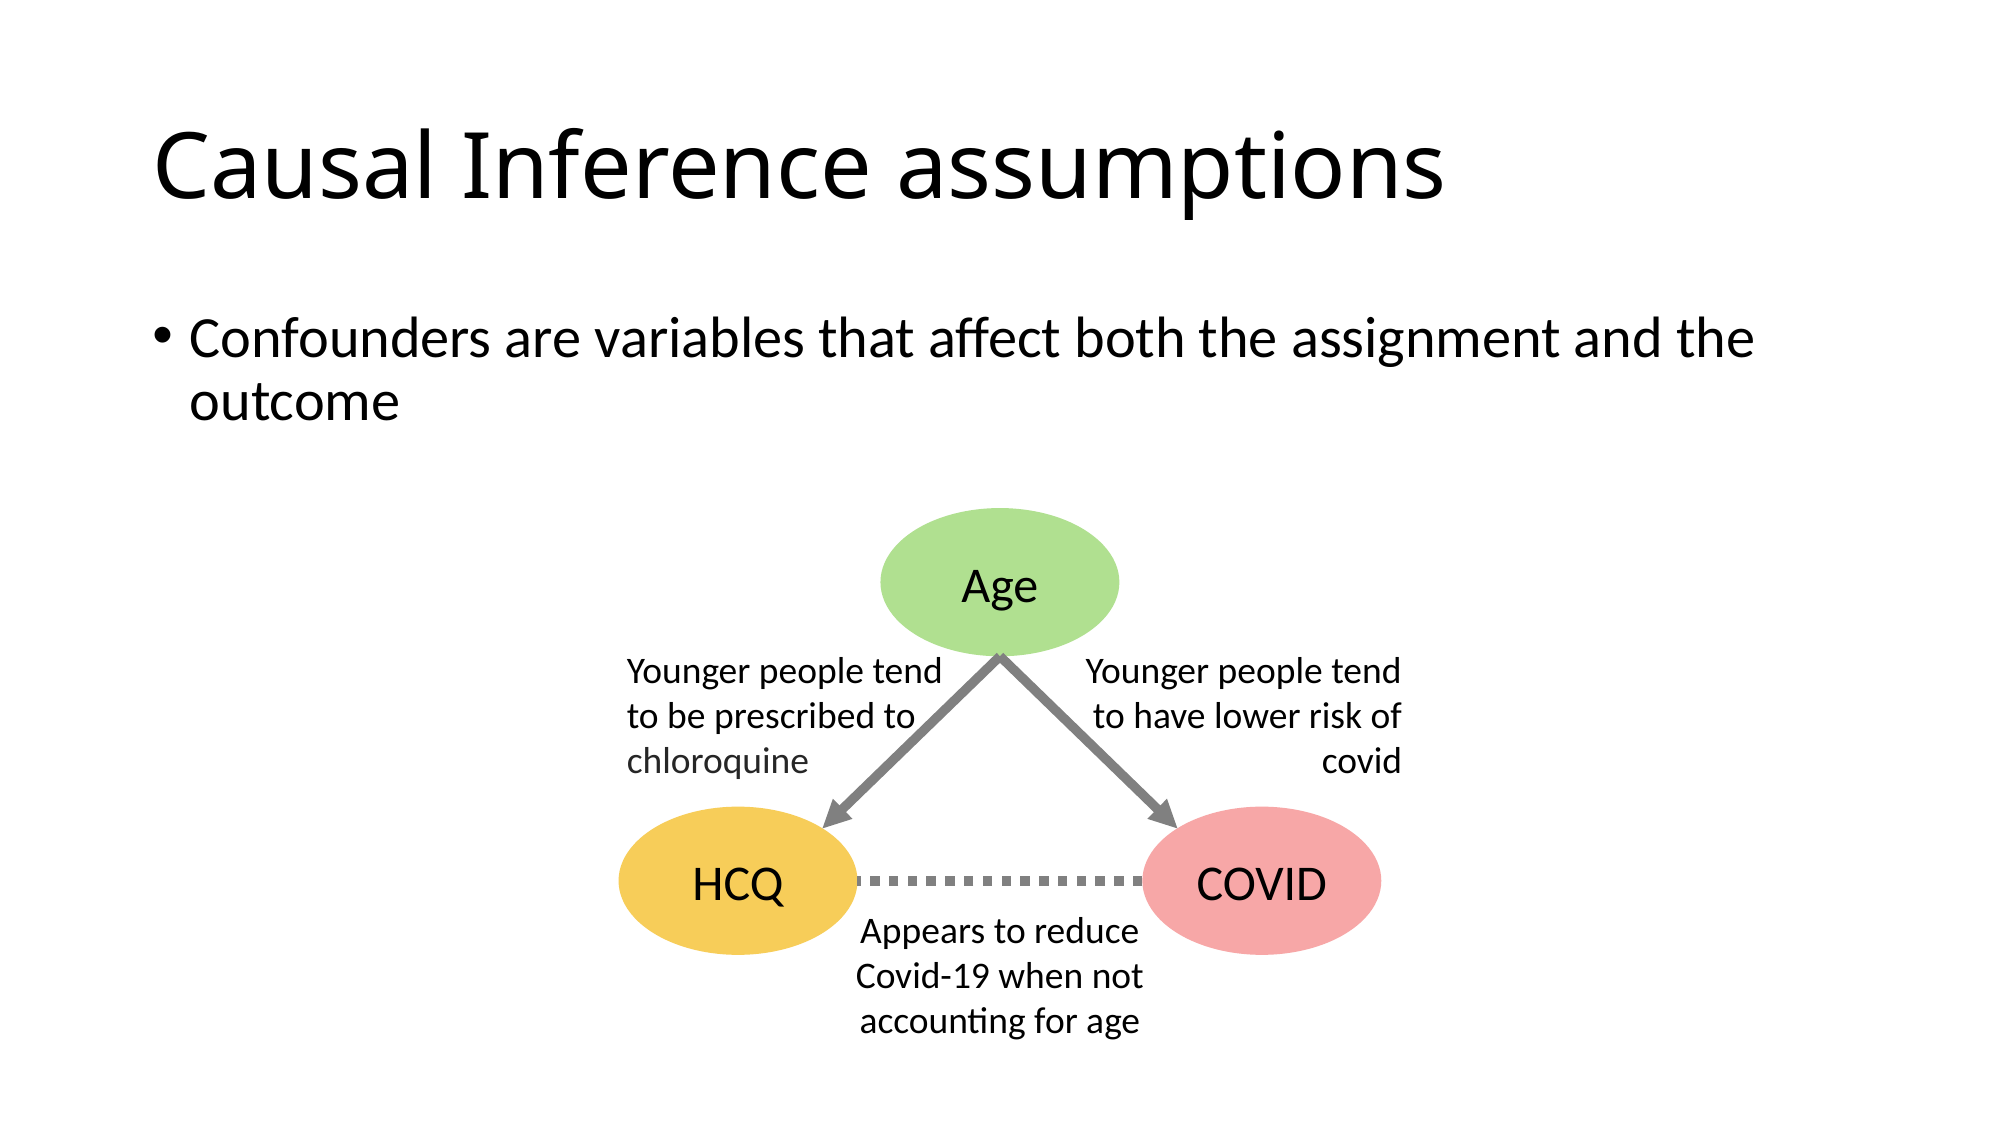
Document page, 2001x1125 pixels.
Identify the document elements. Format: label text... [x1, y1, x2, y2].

text_box Age [879, 507, 1121, 656]
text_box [822, 656, 999, 829]
text_box Younger people tend to be prescribed to chloroquine [612, 638, 970, 789]
text_box COVID [1141, 805, 1383, 956]
title Causal Inference assumptions [137, 59, 1863, 278]
list Confounders are variables that affect both the assignment and the outcome [137, 299, 1863, 1014]
text_box Appears to reduce Covid-19 when not accounting for age [822, 898, 1178, 1049]
text_box HCQ [617, 805, 859, 956]
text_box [999, 656, 1178, 829]
text_box Younger people tend to have lower risk of covid [1059, 638, 1417, 789]
